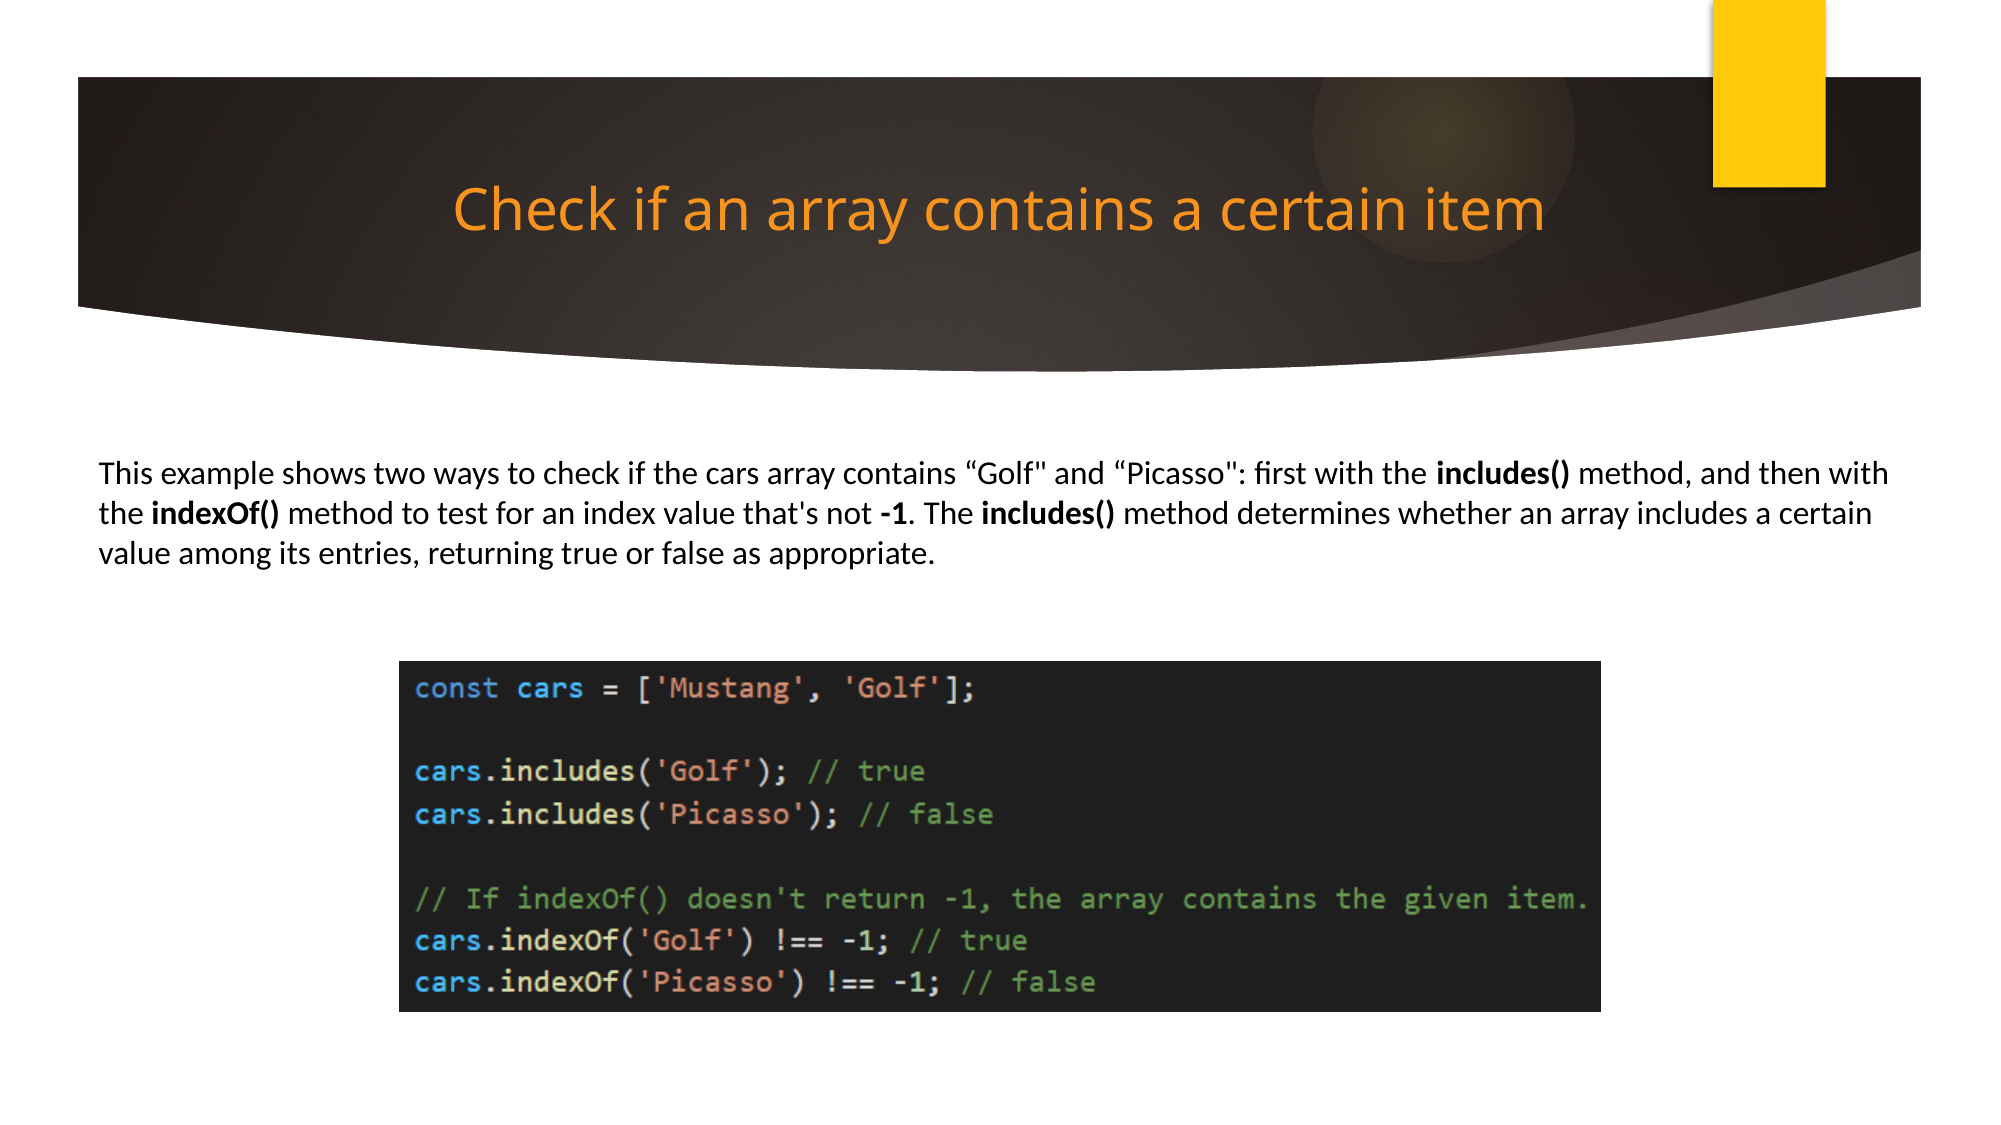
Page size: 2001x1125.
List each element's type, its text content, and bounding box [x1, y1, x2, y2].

picture [399, 660, 1601, 1013]
text_box This example shows two ways to check if the cars array contains “Golf" and “Picasso": first with the includes() method, and then with the indexOf() method to test for an index value that's not -1. The includes() method determines whether an array includes a certain value among its entries, returning true or false as appropriate. [83, 443, 1916, 579]
title Check if an array contains a certain item [314, 167, 1686, 250]
